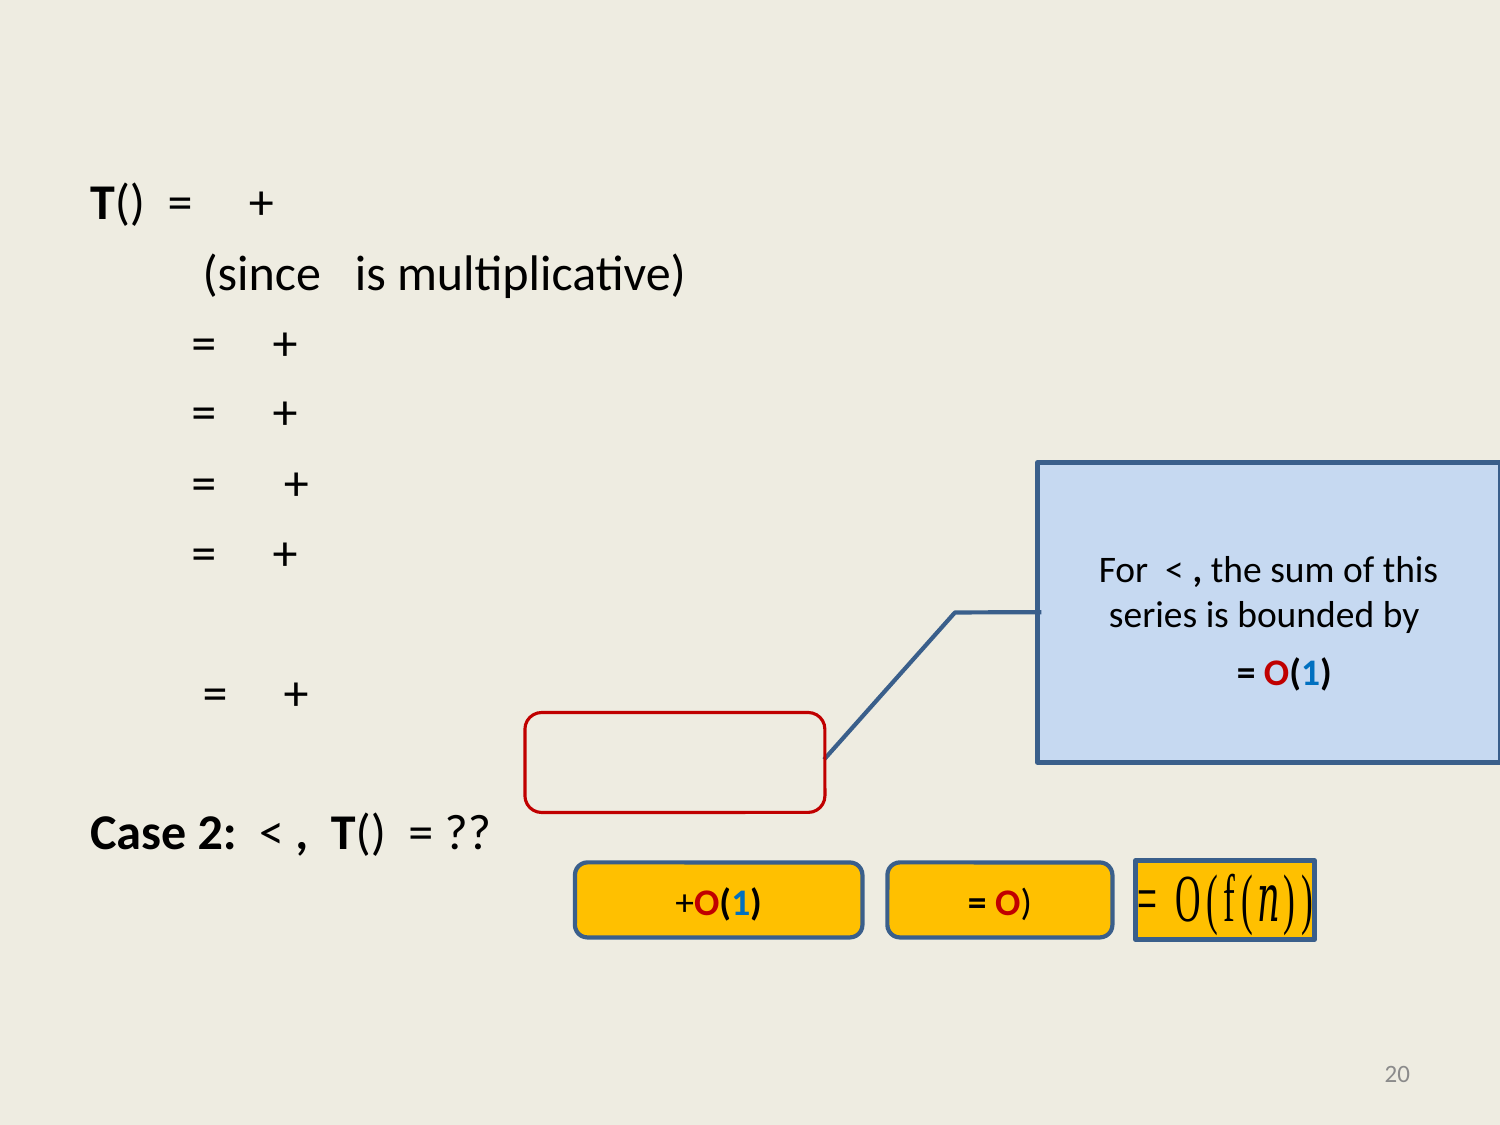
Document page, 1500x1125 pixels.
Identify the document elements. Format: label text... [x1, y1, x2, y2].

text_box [524, 462, 1500, 813]
slide_number 20 [1074, 1042, 1425, 1103]
